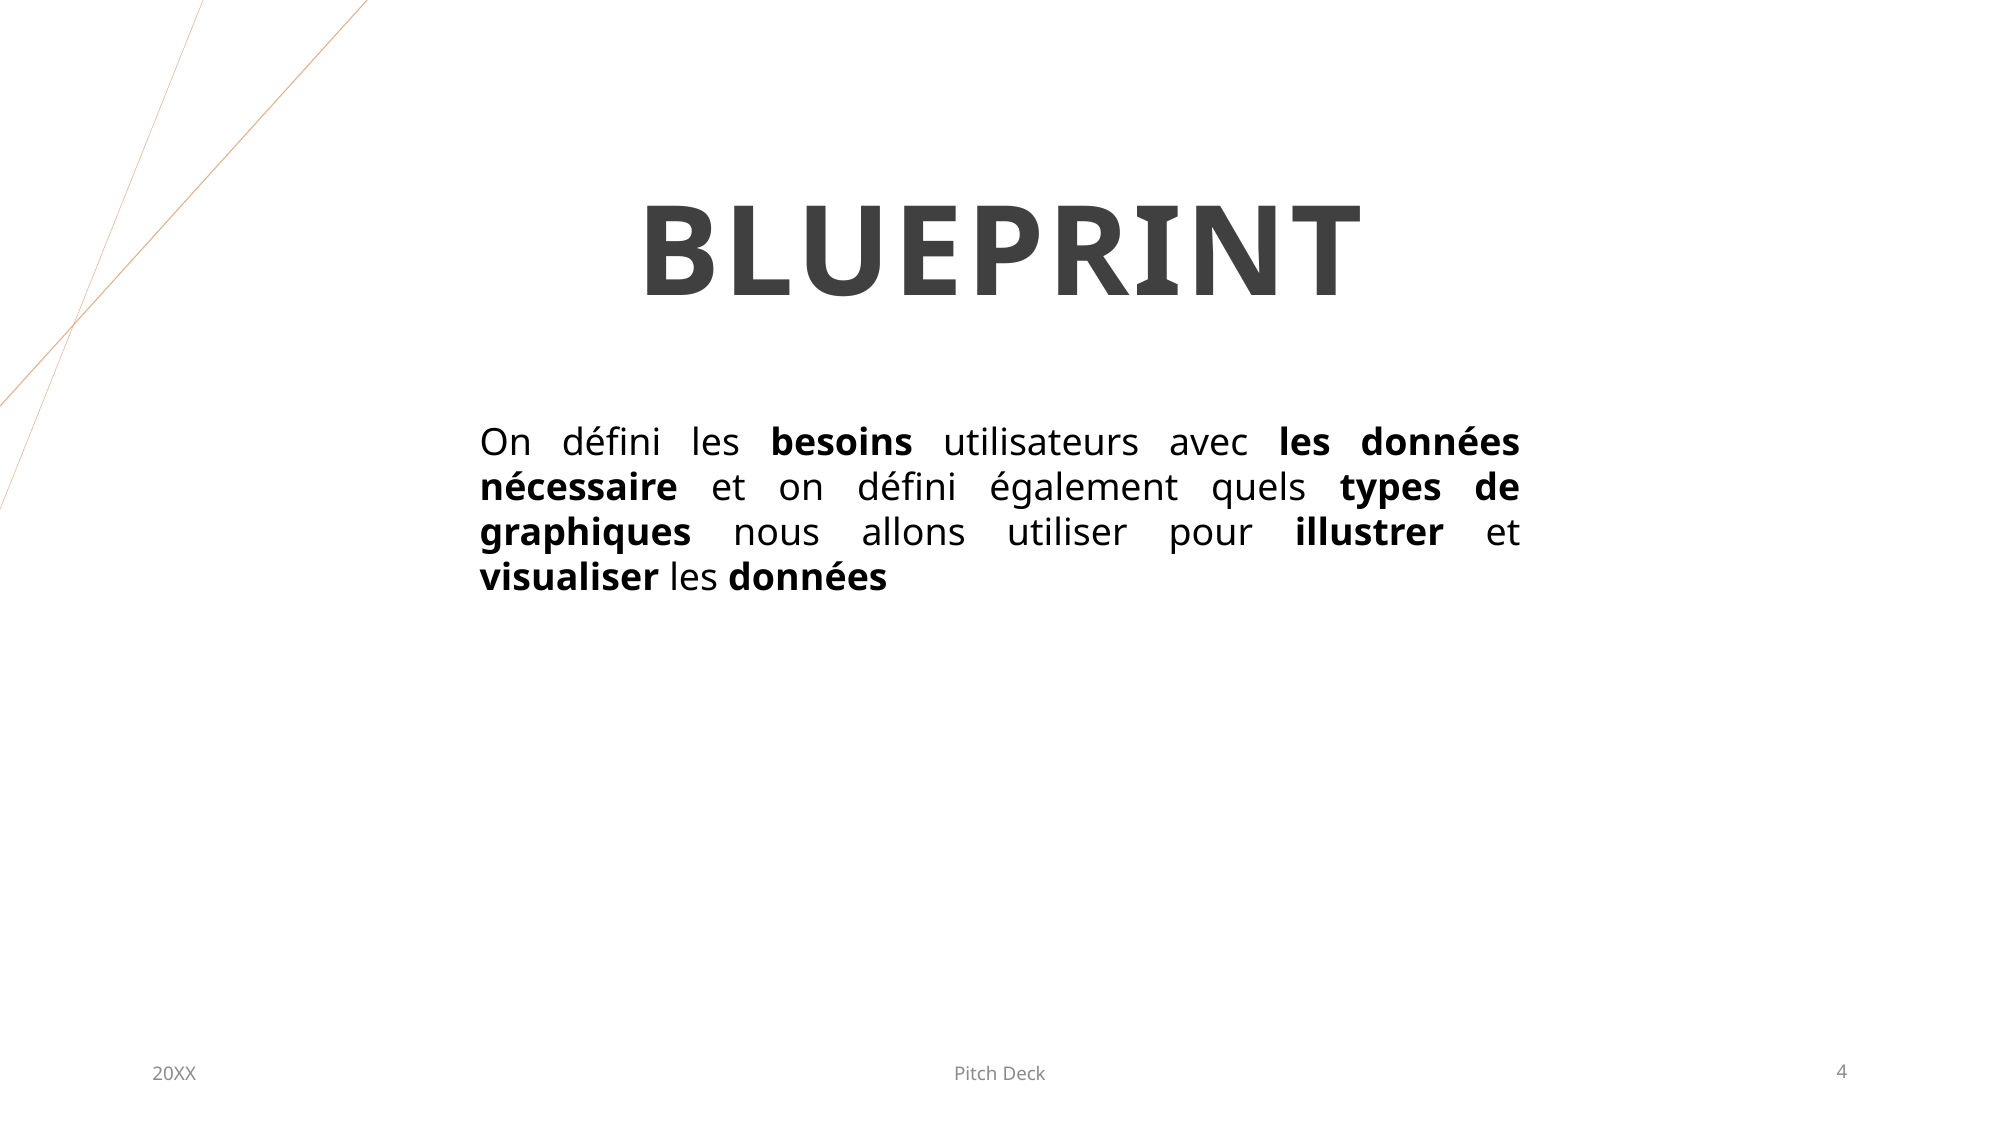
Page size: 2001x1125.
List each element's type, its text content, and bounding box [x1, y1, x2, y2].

slide_number 20XX [137, 1042, 588, 1103]
text_box On défini les besoins utilisateurs avec les données nécessaire et on défini également quels types de graphiques nous allons utiliser pour illustrer et visualiser les données [464, 410, 1536, 606]
slide_number 4 [1412, 1042, 1863, 1103]
footer Pitch Deck [662, 1042, 1338, 1103]
title BLUEPRINT [309, 146, 1691, 364]
